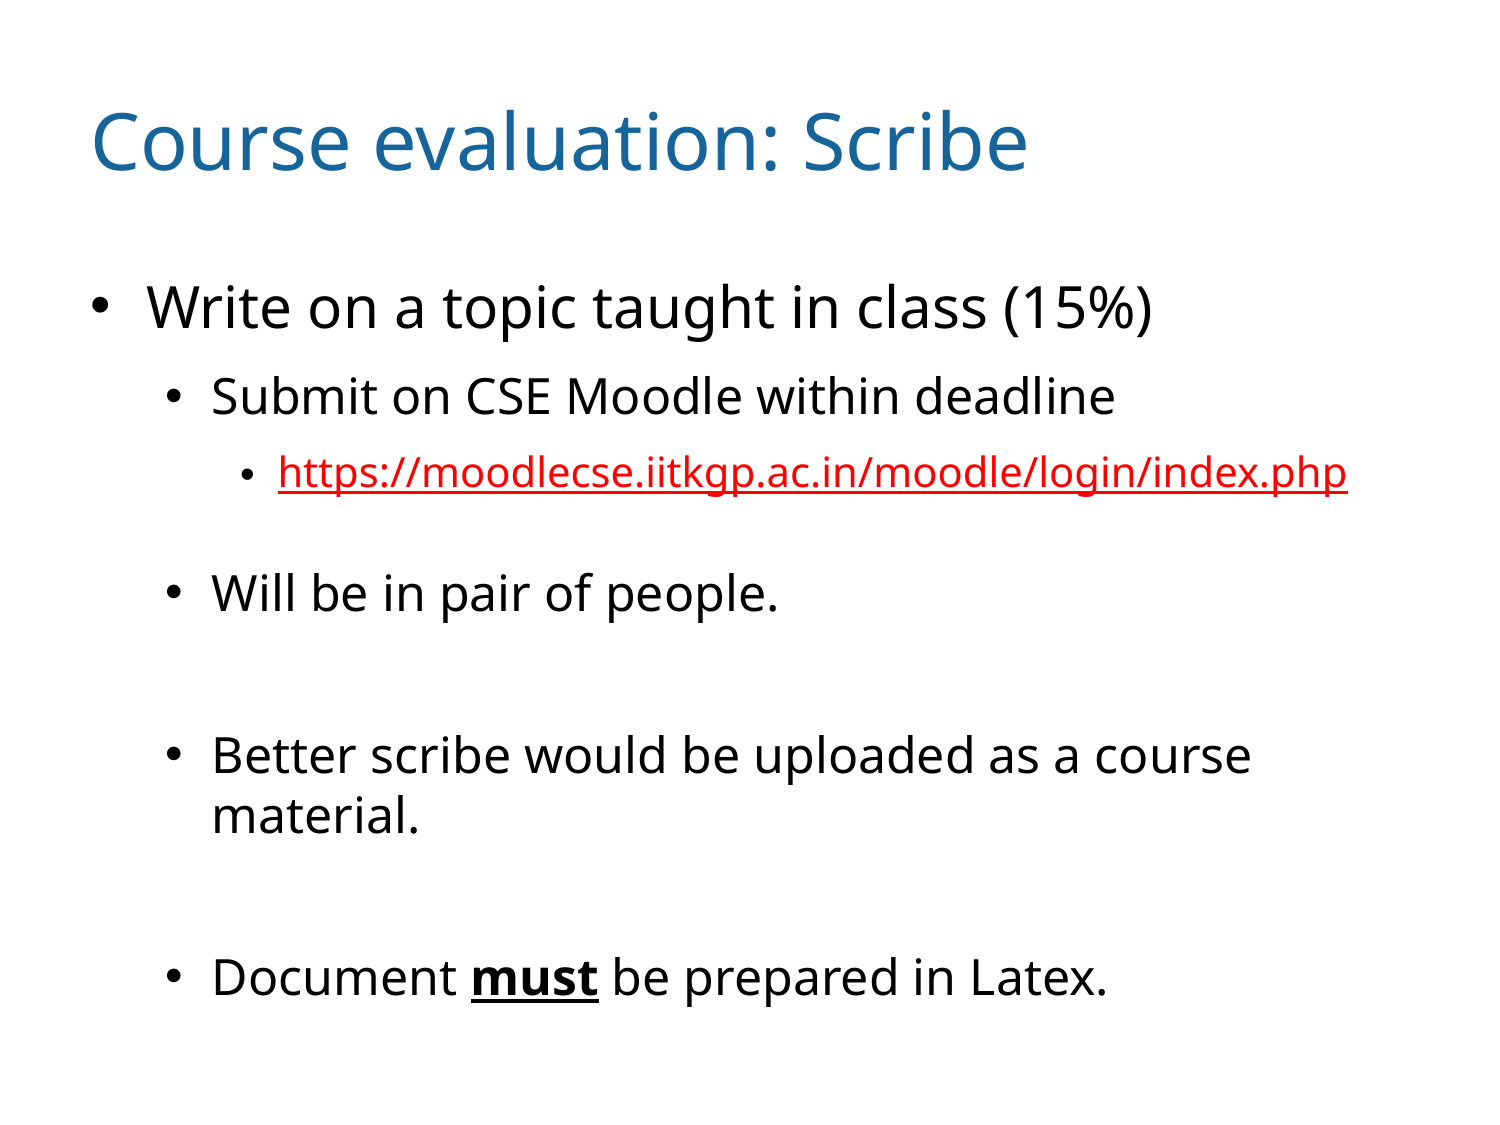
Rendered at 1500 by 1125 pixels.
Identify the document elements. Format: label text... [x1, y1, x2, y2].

list Write on a topic taught in class (15%) Submit on CSE Moodle within deadline https://moodlecse.iitkgp.ac.in/moodle/login/index.php Will be in pair of people. Better scribe would be uploaded as a course material. Document must be prepared in Latex. [75, 262, 1468, 1085]
title Course evaluation: Scribe [75, 45, 1500, 233]
